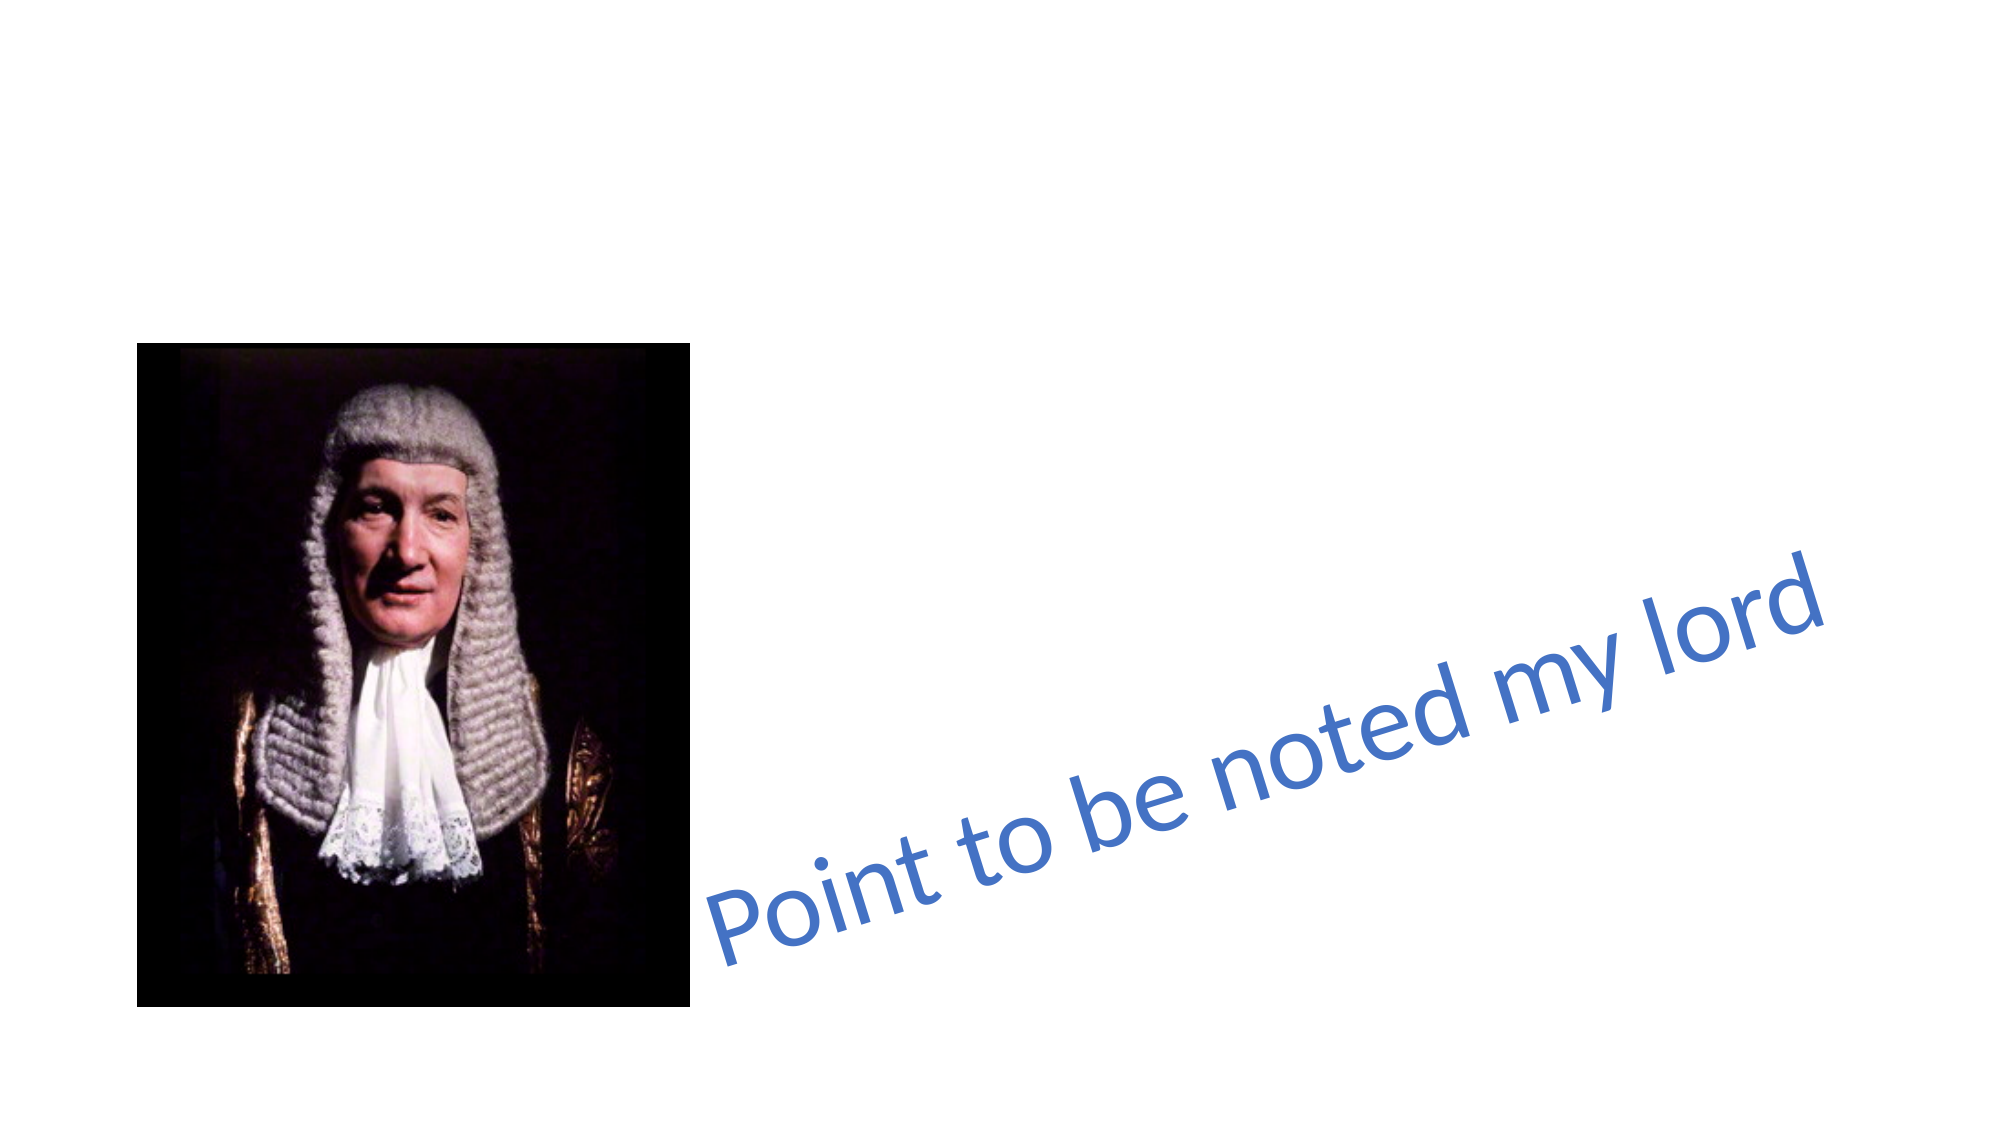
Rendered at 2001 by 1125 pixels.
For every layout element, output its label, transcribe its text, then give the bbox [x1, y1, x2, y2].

text_box Point to be noted my lord [690, 504, 1856, 1003]
picture [137, 343, 690, 1007]
